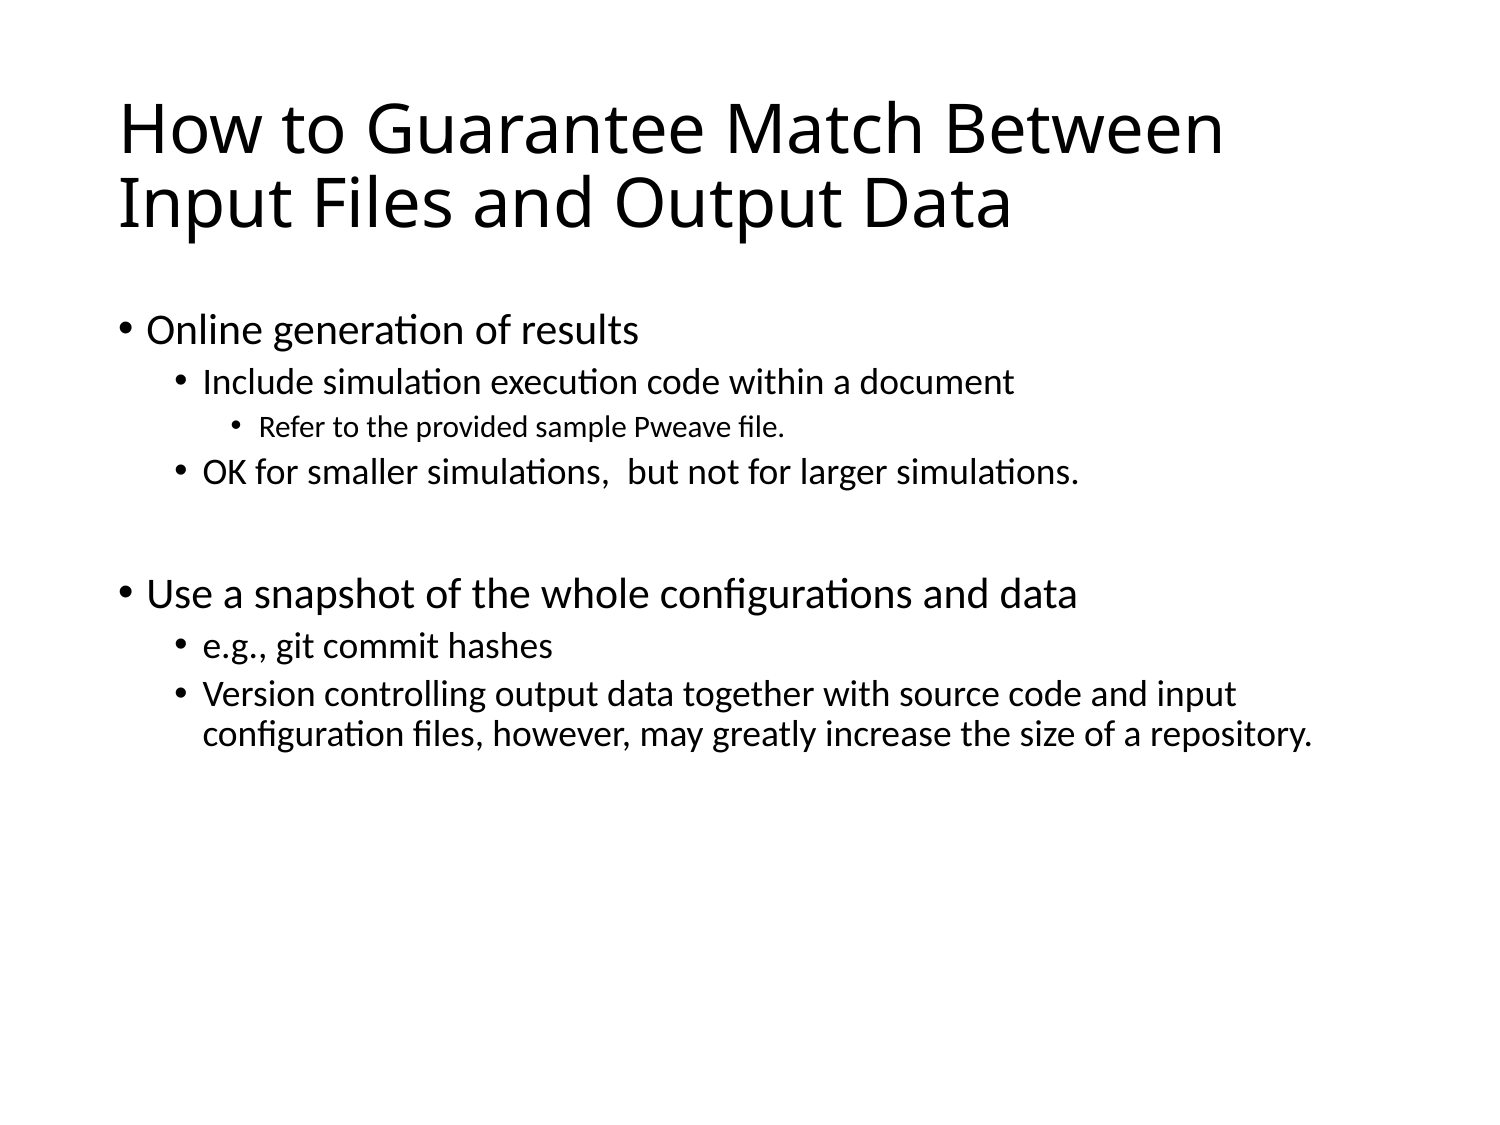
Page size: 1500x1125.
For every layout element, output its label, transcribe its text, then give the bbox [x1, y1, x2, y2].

title How to Guarantee Match Between Input Files and Output Data [103, 59, 1397, 278]
list Online generation of results Include simulation execution code within a document Refer to the provided sample Pweave file. OK for smaller simulations, but not for larger simulations. Use a snapshot of the whole configurations and data e.g., git commit hashes Version controlling output data together with source code and input configuration files, however, may greatly increase the size of a repository. [103, 299, 1397, 1014]
